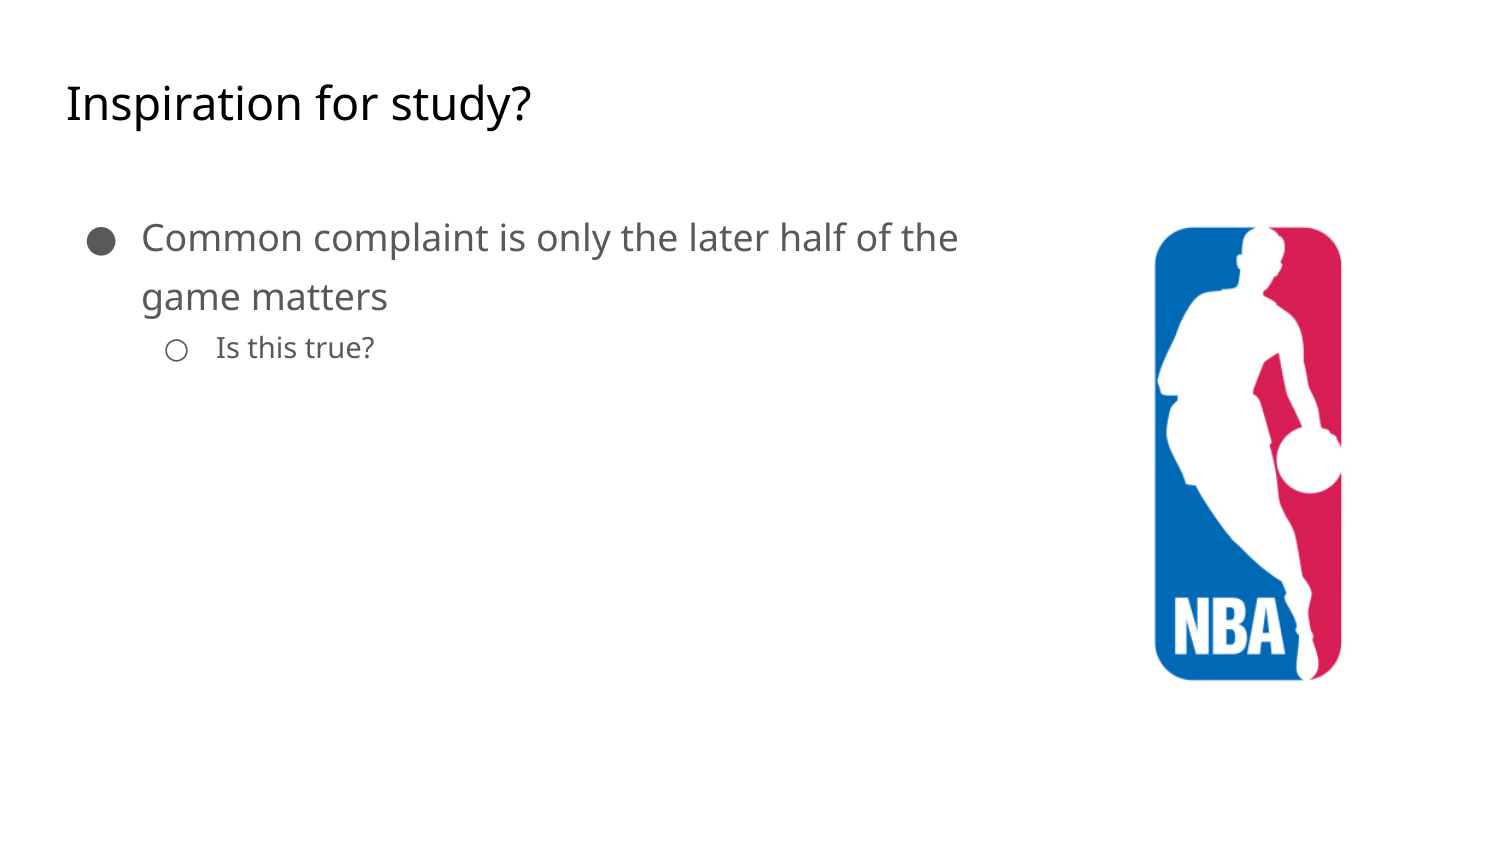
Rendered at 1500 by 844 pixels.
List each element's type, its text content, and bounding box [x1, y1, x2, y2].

title Inspiration for study? [51, 55, 1449, 150]
picture [1057, 216, 1467, 693]
list Common complaint is only the later half of the game matters Is this true? [51, 189, 1004, 750]
